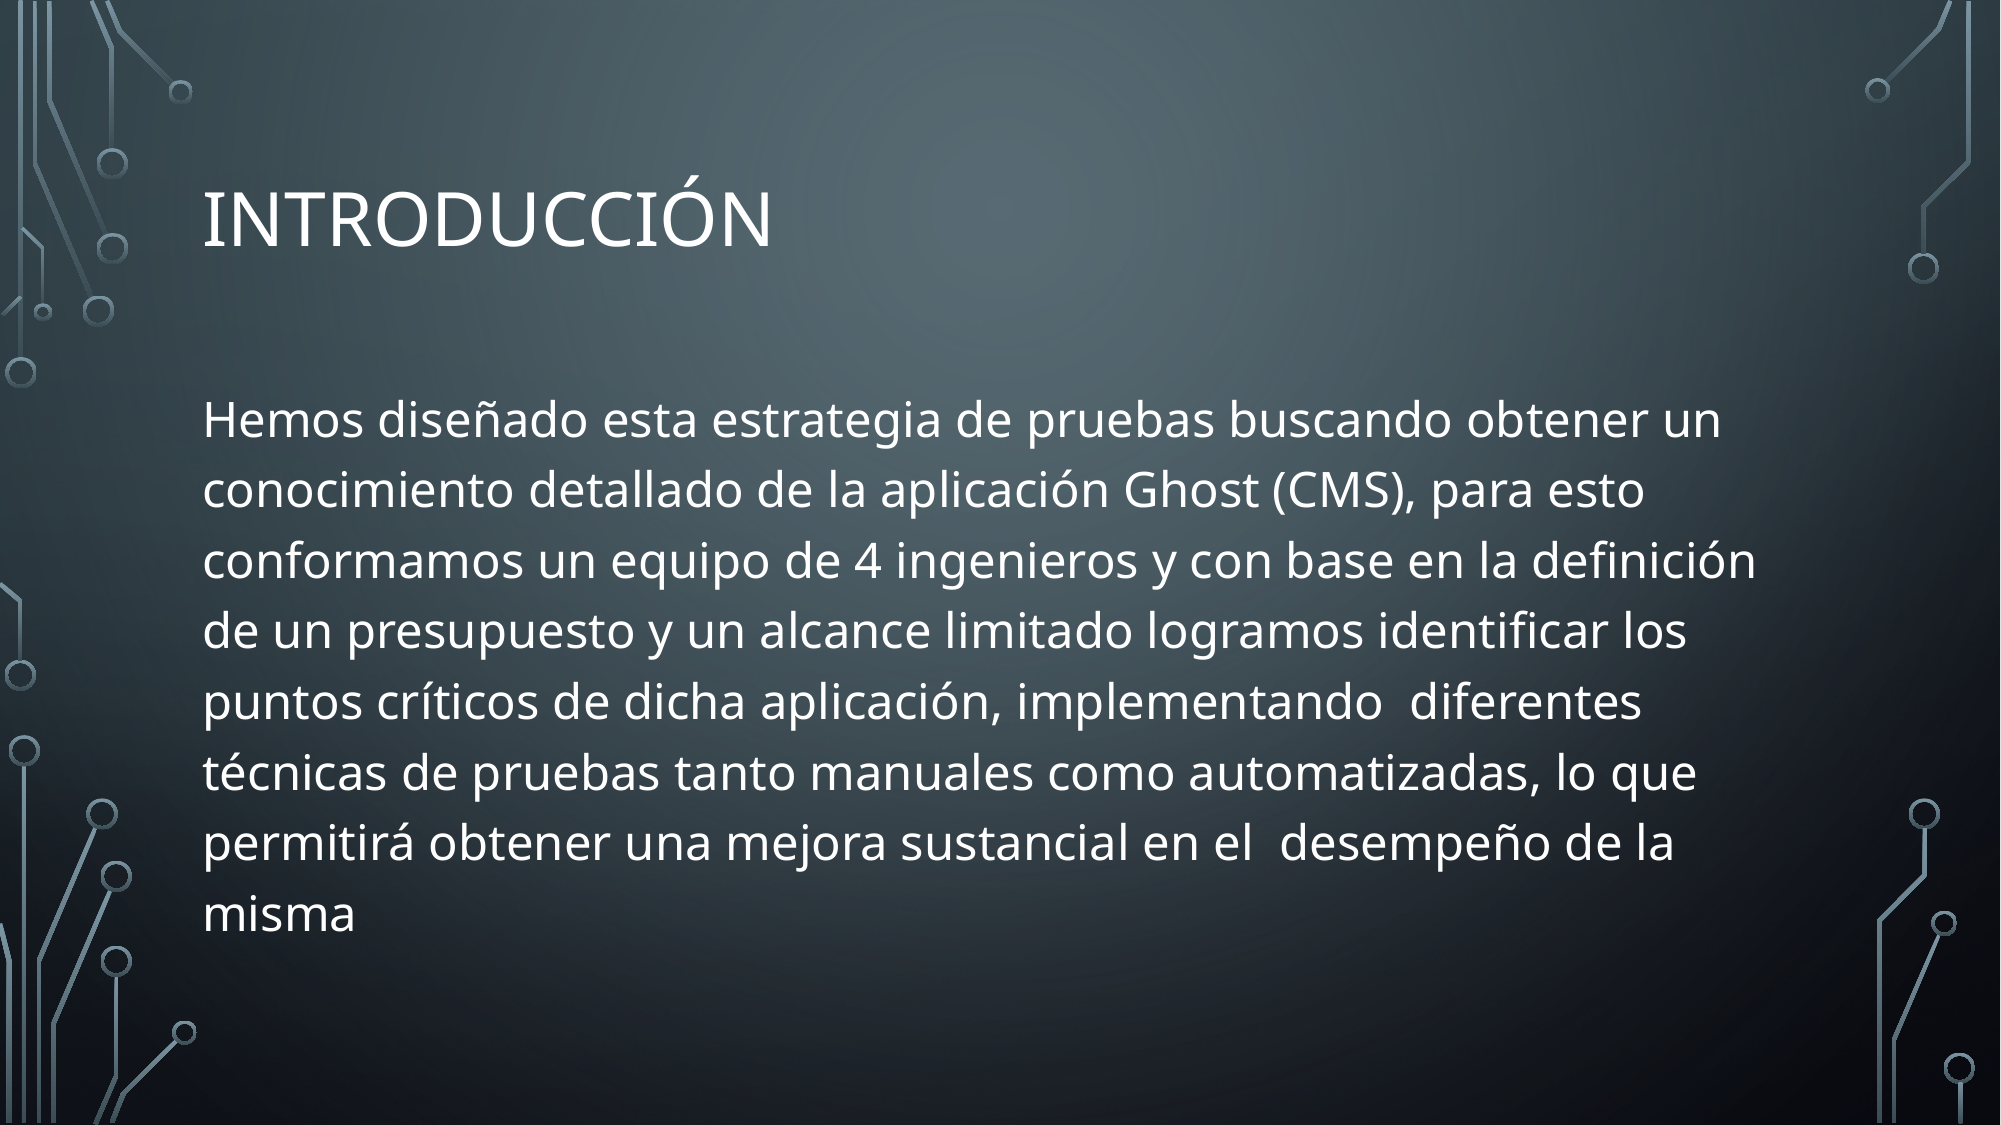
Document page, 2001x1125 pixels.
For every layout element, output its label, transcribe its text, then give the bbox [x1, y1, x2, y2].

title Introducción [187, 101, 1813, 344]
list Hemos diseñado esta estrategia de pruebas buscando obtener un conocimiento detallado de la aplicación Ghost (CMS), para esto conformamos un equipo de 4 ingenieros y con base en la definición de un presupuesto y un alcance limitado logramos identificar los puntos críticos de dicha aplicación, implementando diferentes técnicas de pruebas tanto manuales como automatizadas, lo que permitirá obtener una mejora sustancial en el desempeño de la misma [187, 369, 1813, 950]
